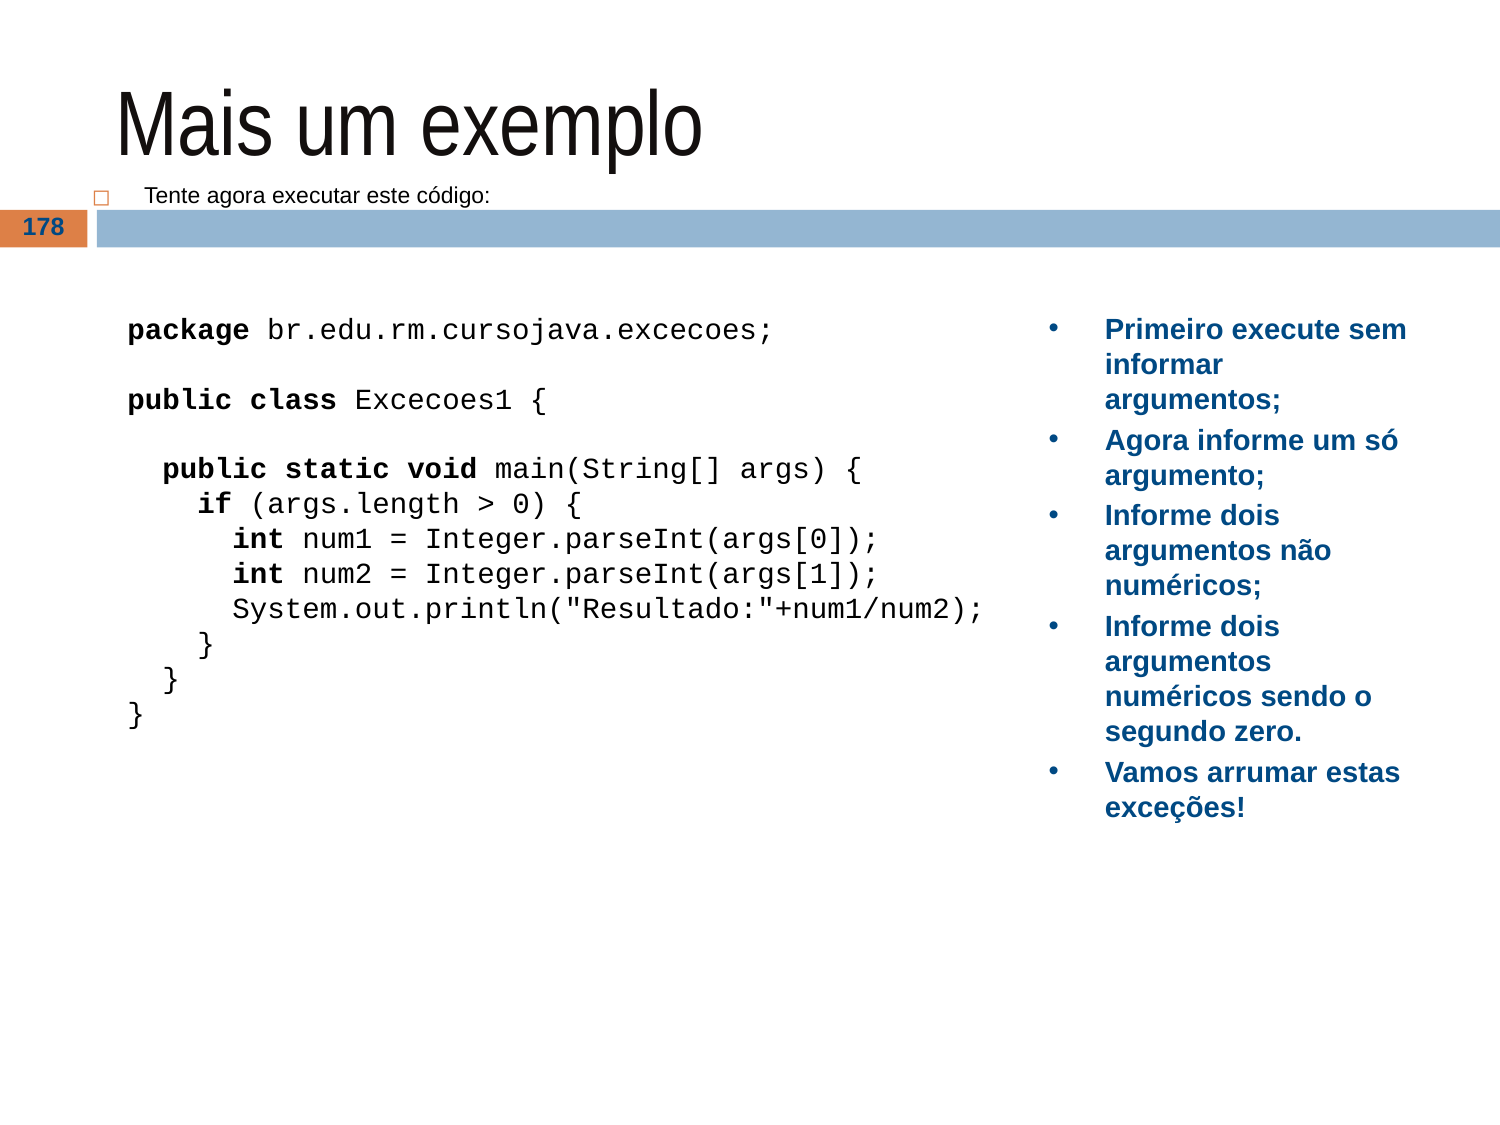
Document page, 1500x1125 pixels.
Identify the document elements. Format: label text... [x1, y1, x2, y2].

list Tente agora executar este código: [76, 172, 1343, 261]
text_box ‹#› [0, 208, 76, 249]
title Mais um exemplo [100, 37, 1438, 200]
text_box package br.edu.rm.cursojava.excecoes; public class Excecoes1 { public static void main(String[] args) { if (args.length > 0) { int num1 = Integer.parseInt(args[0]); int num2 = Integer.parseInt(args[1]); System.out.println("Resultado:"+num1/num2); } } } [112, 302, 1033, 772]
text_box Primeiro execute sem informar argumentos; Agora informe um só argumento; Informe dois argumentos não numéricos; Informe dois argumentos numéricos sendo o segundo zero. Vamos arrumar estas exceções! [1033, 302, 1424, 894]
